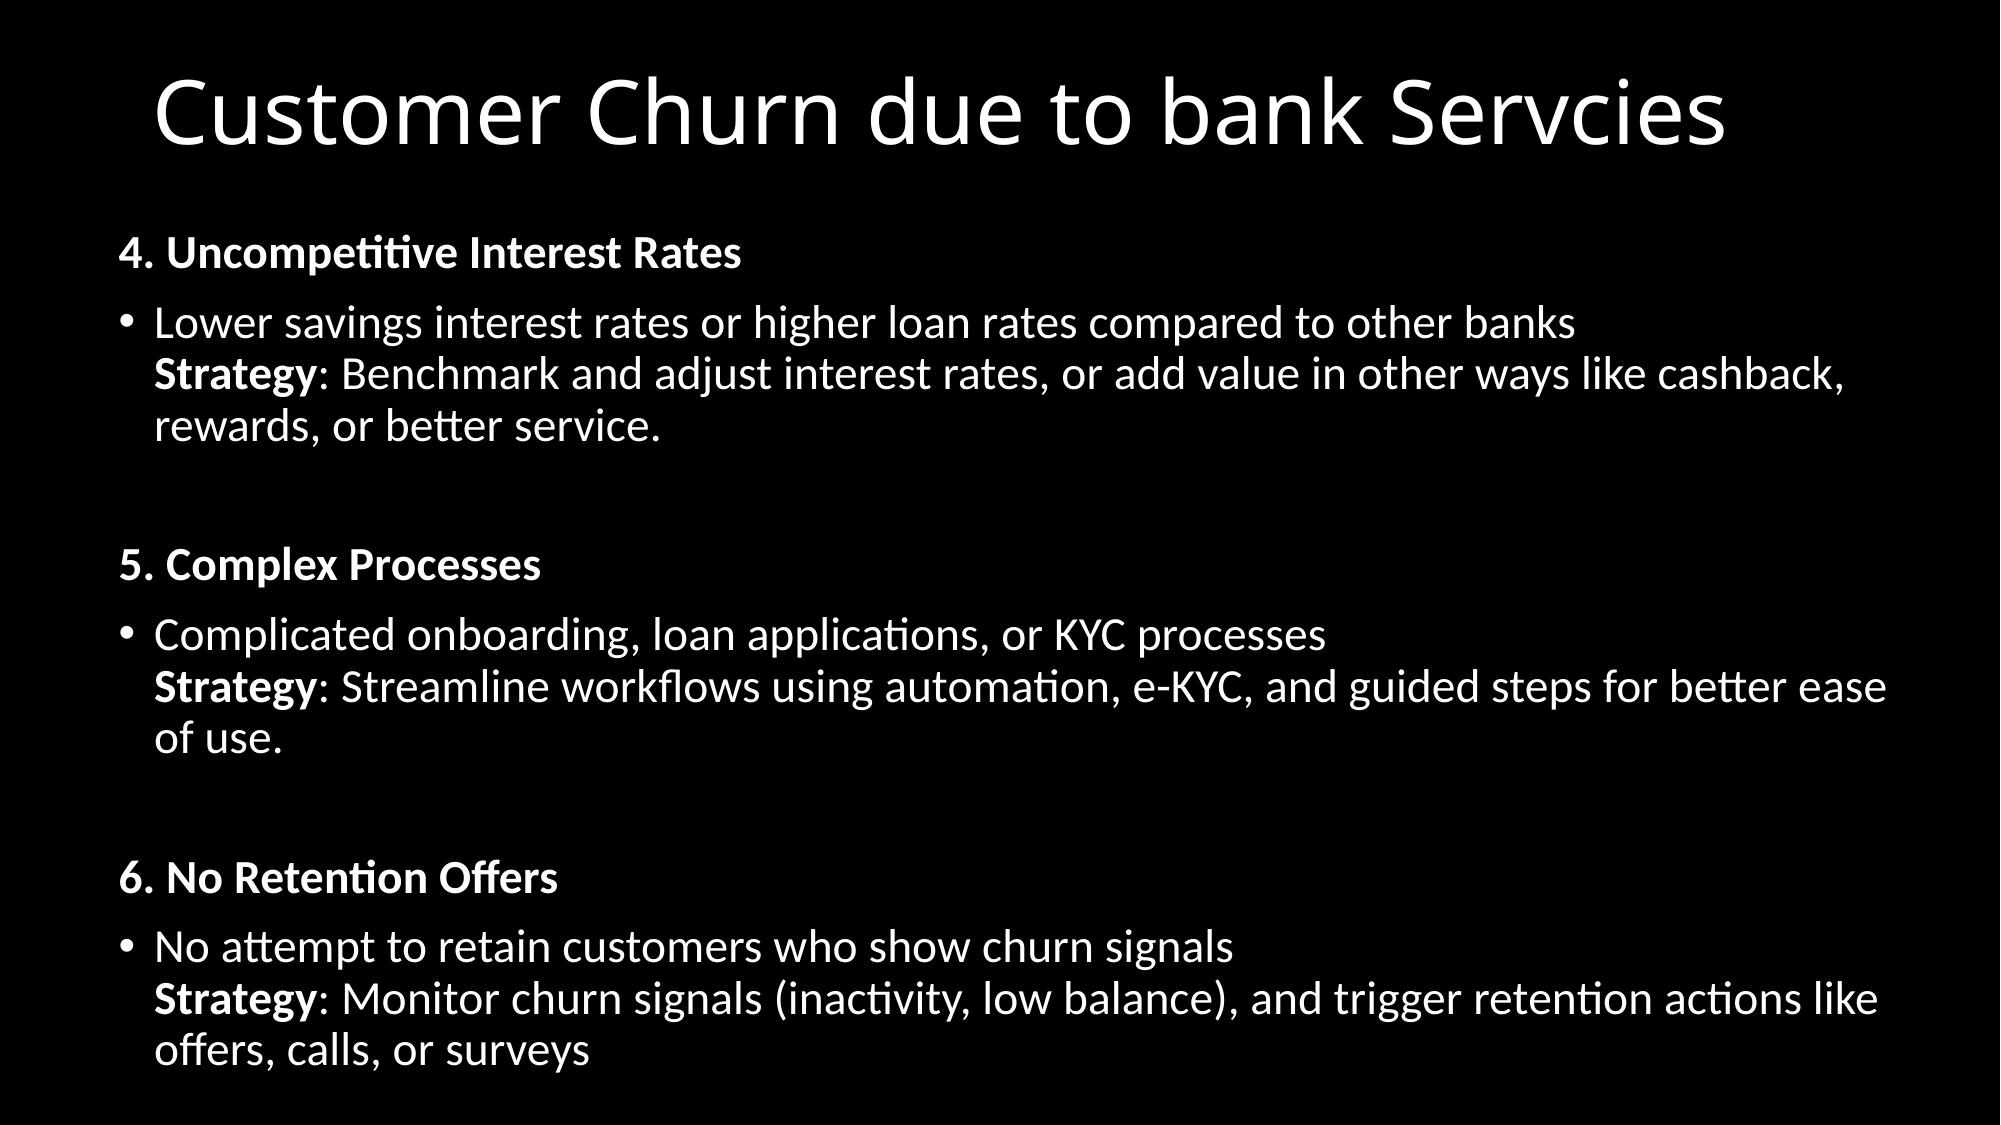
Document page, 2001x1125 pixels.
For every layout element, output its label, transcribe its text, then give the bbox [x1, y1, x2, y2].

title Customer Churn due to bank Servcies [137, 59, 1863, 172]
list 4. Uncompetitive Interest Rates Lower savings interest rates or higher loan rates compared to other banks Strategy: Benchmark and adjust interest rates, or add value in other ways like cashback, rewards, or better service. 5. Complex Processes Complicated onboarding, loan applications, or KYC processes Strategy: Streamline workflows using automation, e-KYC, and guided steps for better ease of use. 6. No Retention Offers No attempt to retain customers who show churn signals Strategy: Monitor churn signals (inactivity, low balance), and trigger retention actions like offers, calls, or surveys [103, 219, 1918, 1093]
